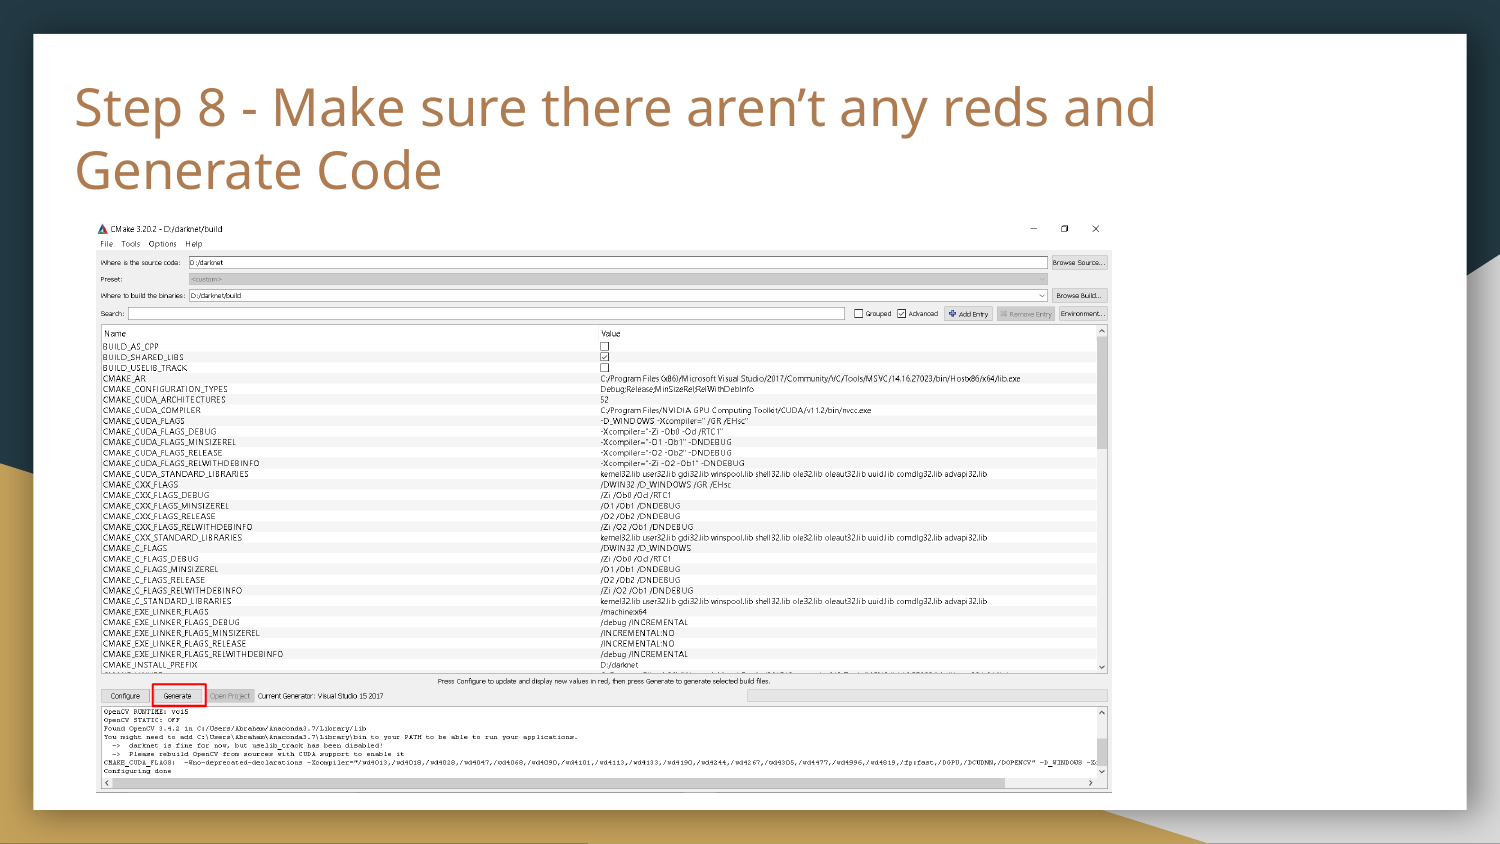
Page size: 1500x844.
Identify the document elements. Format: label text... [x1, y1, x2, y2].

picture [96, 221, 1112, 793]
title Step 8 - Make sure there aren’t any reds and Generate Code [59, 58, 1291, 216]
